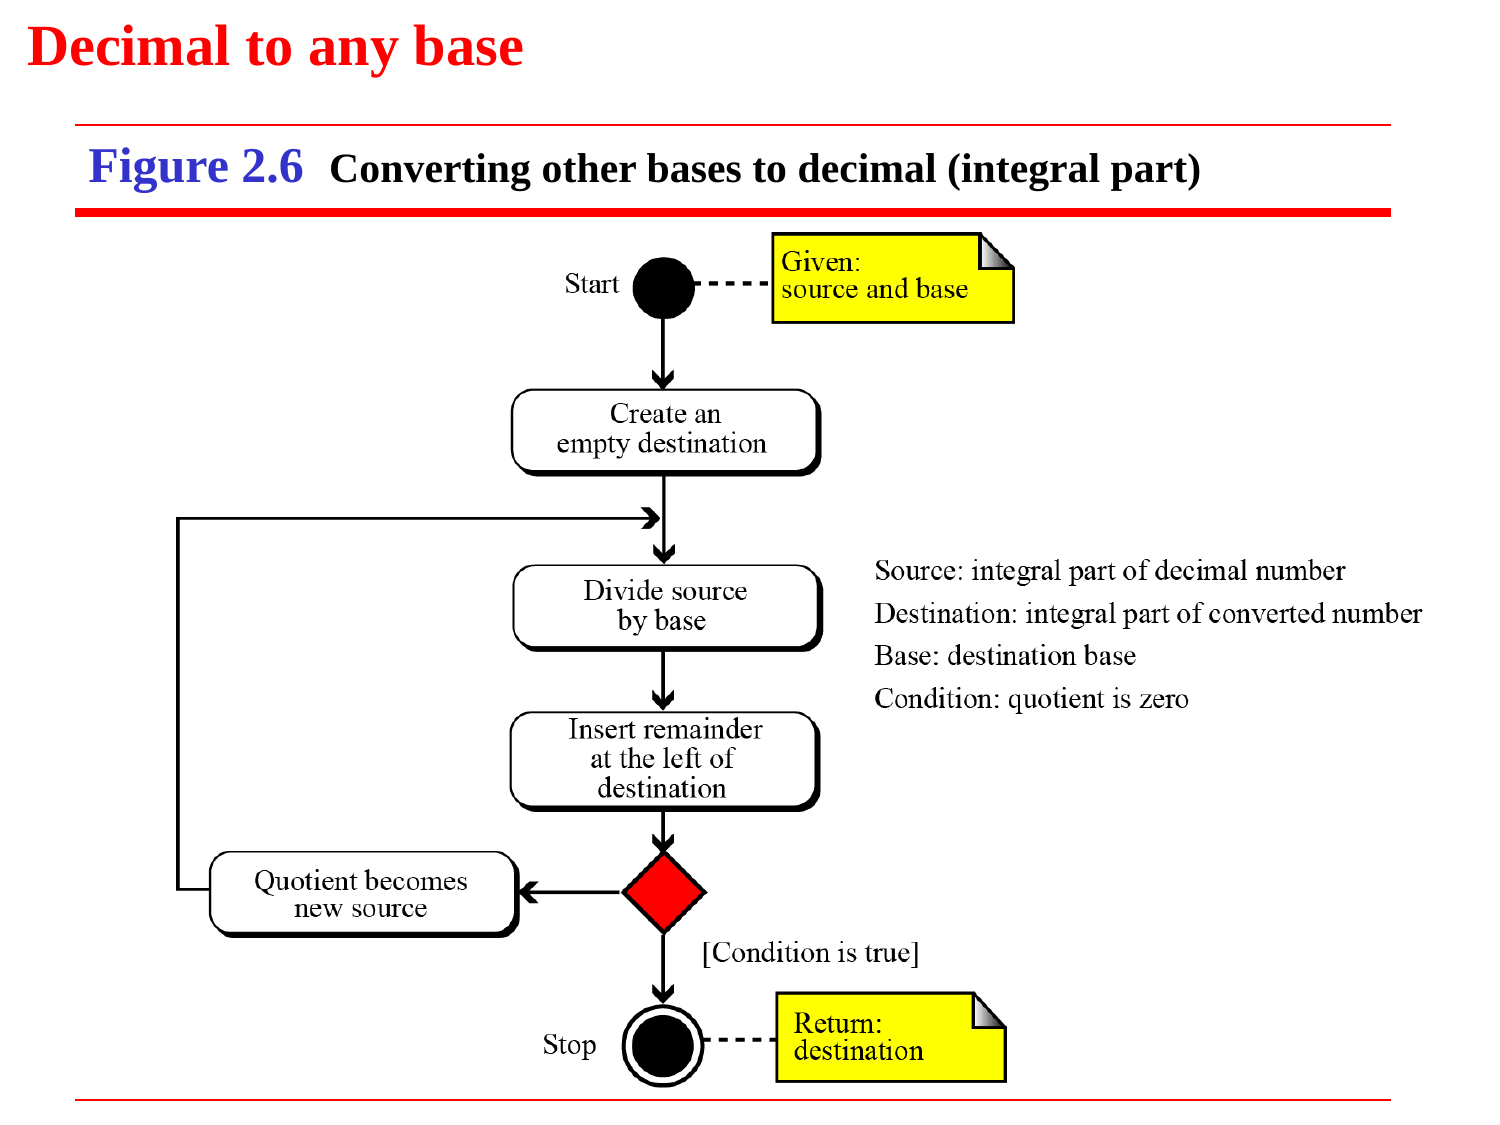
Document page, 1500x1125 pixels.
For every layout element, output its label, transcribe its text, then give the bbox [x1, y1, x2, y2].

picture [176, 232, 1423, 1088]
text_box Decimal to any base [12, 0, 1025, 85]
text_box Figure 2.6 Converting other bases to decimal (integral part) [73, 124, 1217, 200]
